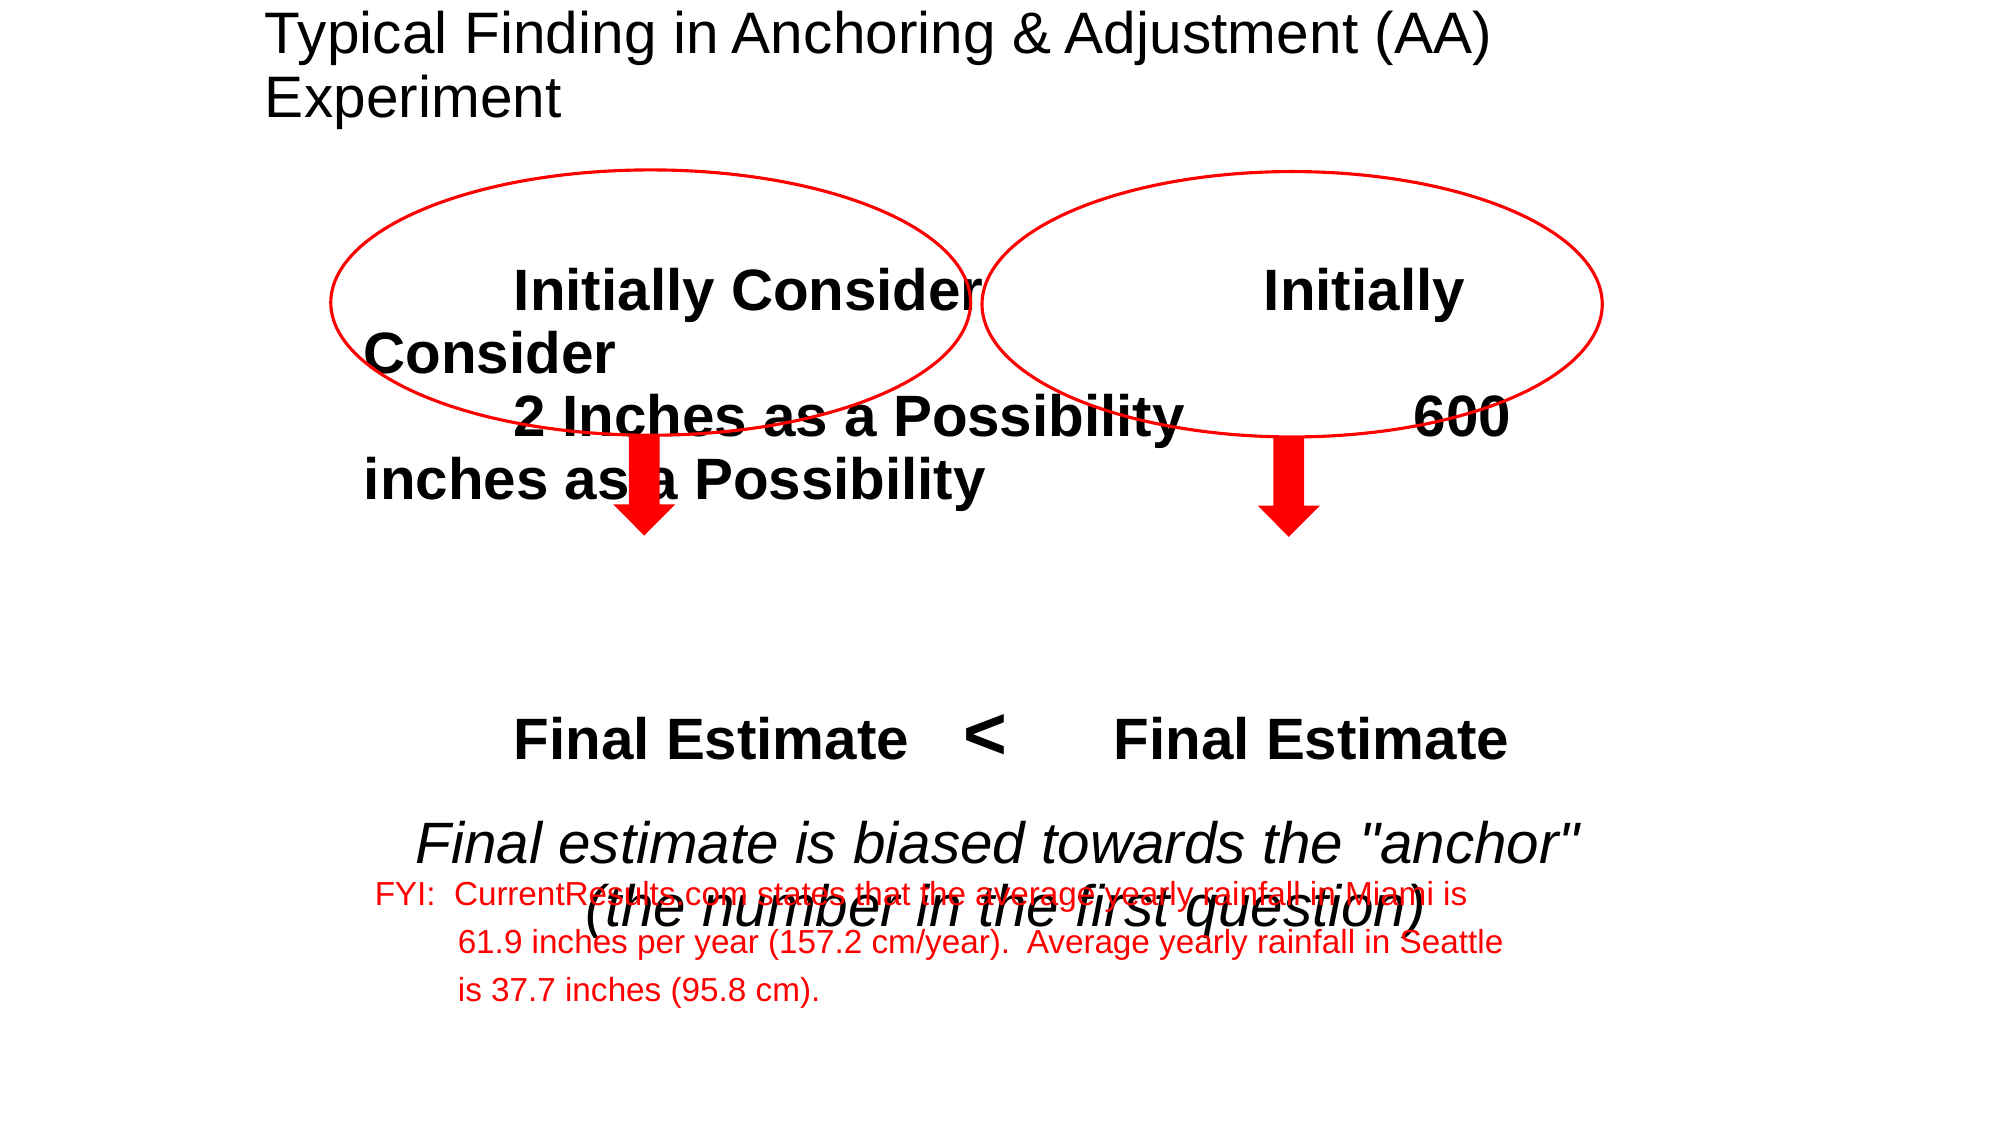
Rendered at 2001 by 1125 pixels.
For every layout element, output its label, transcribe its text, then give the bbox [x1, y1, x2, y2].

text_box [1259, 438, 1318, 536]
text_box [615, 436, 674, 535]
text_box [982, 171, 1603, 437]
text_box FYI: CurrentResults.com states that the average yearly rainfall in Miami is 61.9 inches per year (157.2 cm/year). Average yearly rainfall in Seattle is 37.7 inches (95.8 cm). [360, 856, 1658, 1015]
list Initially Consider Initially Consider 2 Inches as a Possibility 600 inches as a Possibility Final Estimate < Final Estimate Final estimate is biased towards the "anchor" (the number in the first question) [311, 126, 1665, 903]
text_box [330, 169, 971, 436]
title Typical Finding in Anchoring & Adjustment (AA) Experiment [249, 0, 1750, 138]
